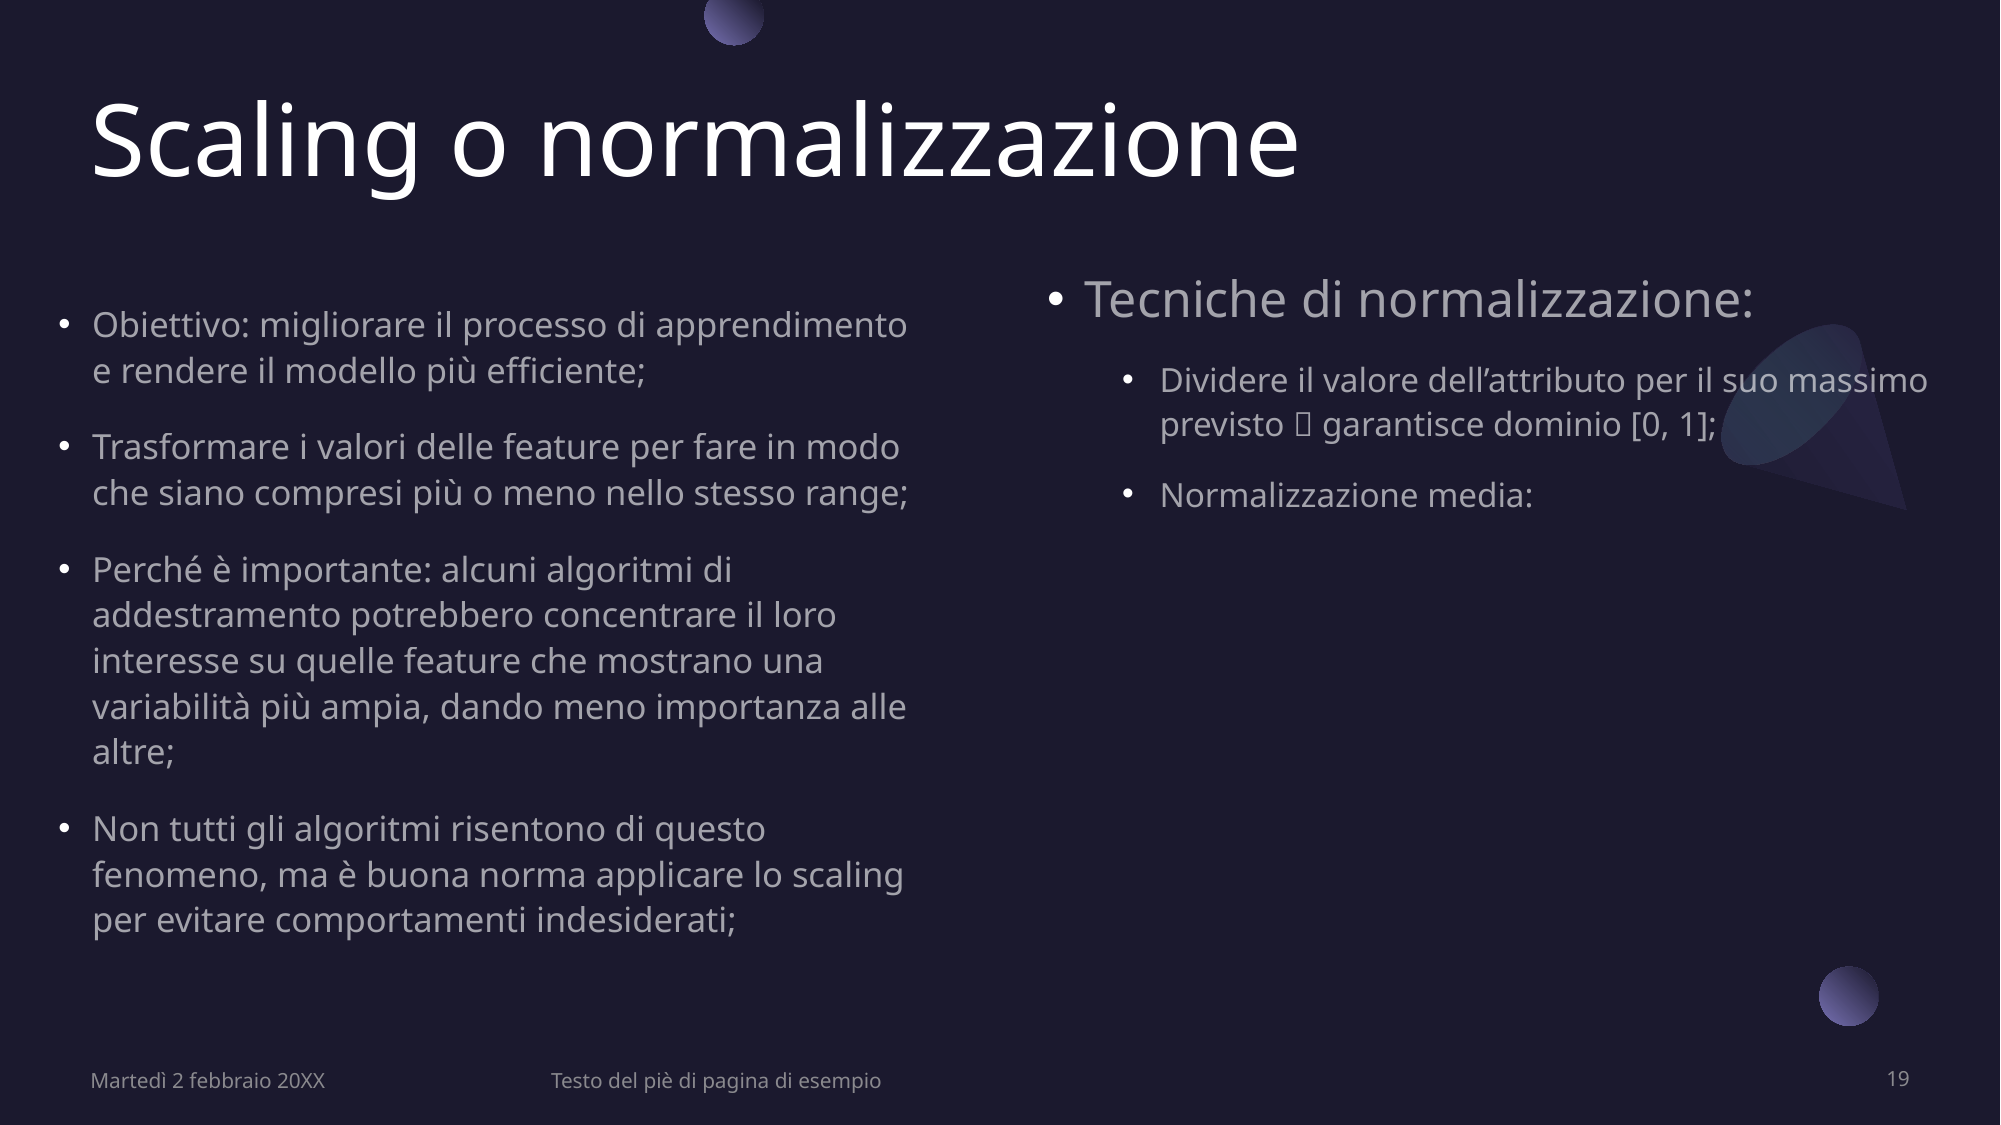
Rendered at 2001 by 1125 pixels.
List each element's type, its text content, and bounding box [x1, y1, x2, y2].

slide_number 19 [1632, 1067, 1910, 1093]
text_box [703, 0, 765, 47]
title Scaling o normalizzazione [90, 90, 1911, 217]
text_box Obiettivo: migliorare il processo di apprendimento e rendere il modello più efficiente; Trasformare i valori delle feature per fare in modo che siano compresi più o meno nello stesso range; Perché è importante: alcuni algoritmi di addestramento potrebbero concentrare il loro interesse su quelle feature che mostrano una variabilità più ampia, dando meno importanza alle altre; Non tutti gli algoritmi risentono di questo fenomeno, ma è buona norma applicare lo scaling per evitare comportamenti indesiderati; [43, 291, 935, 1018]
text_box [1702, 332, 1922, 541]
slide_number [90, 1067, 522, 1093]
footer Testo del piè di pagina di esempio [551, 1067, 1598, 1093]
